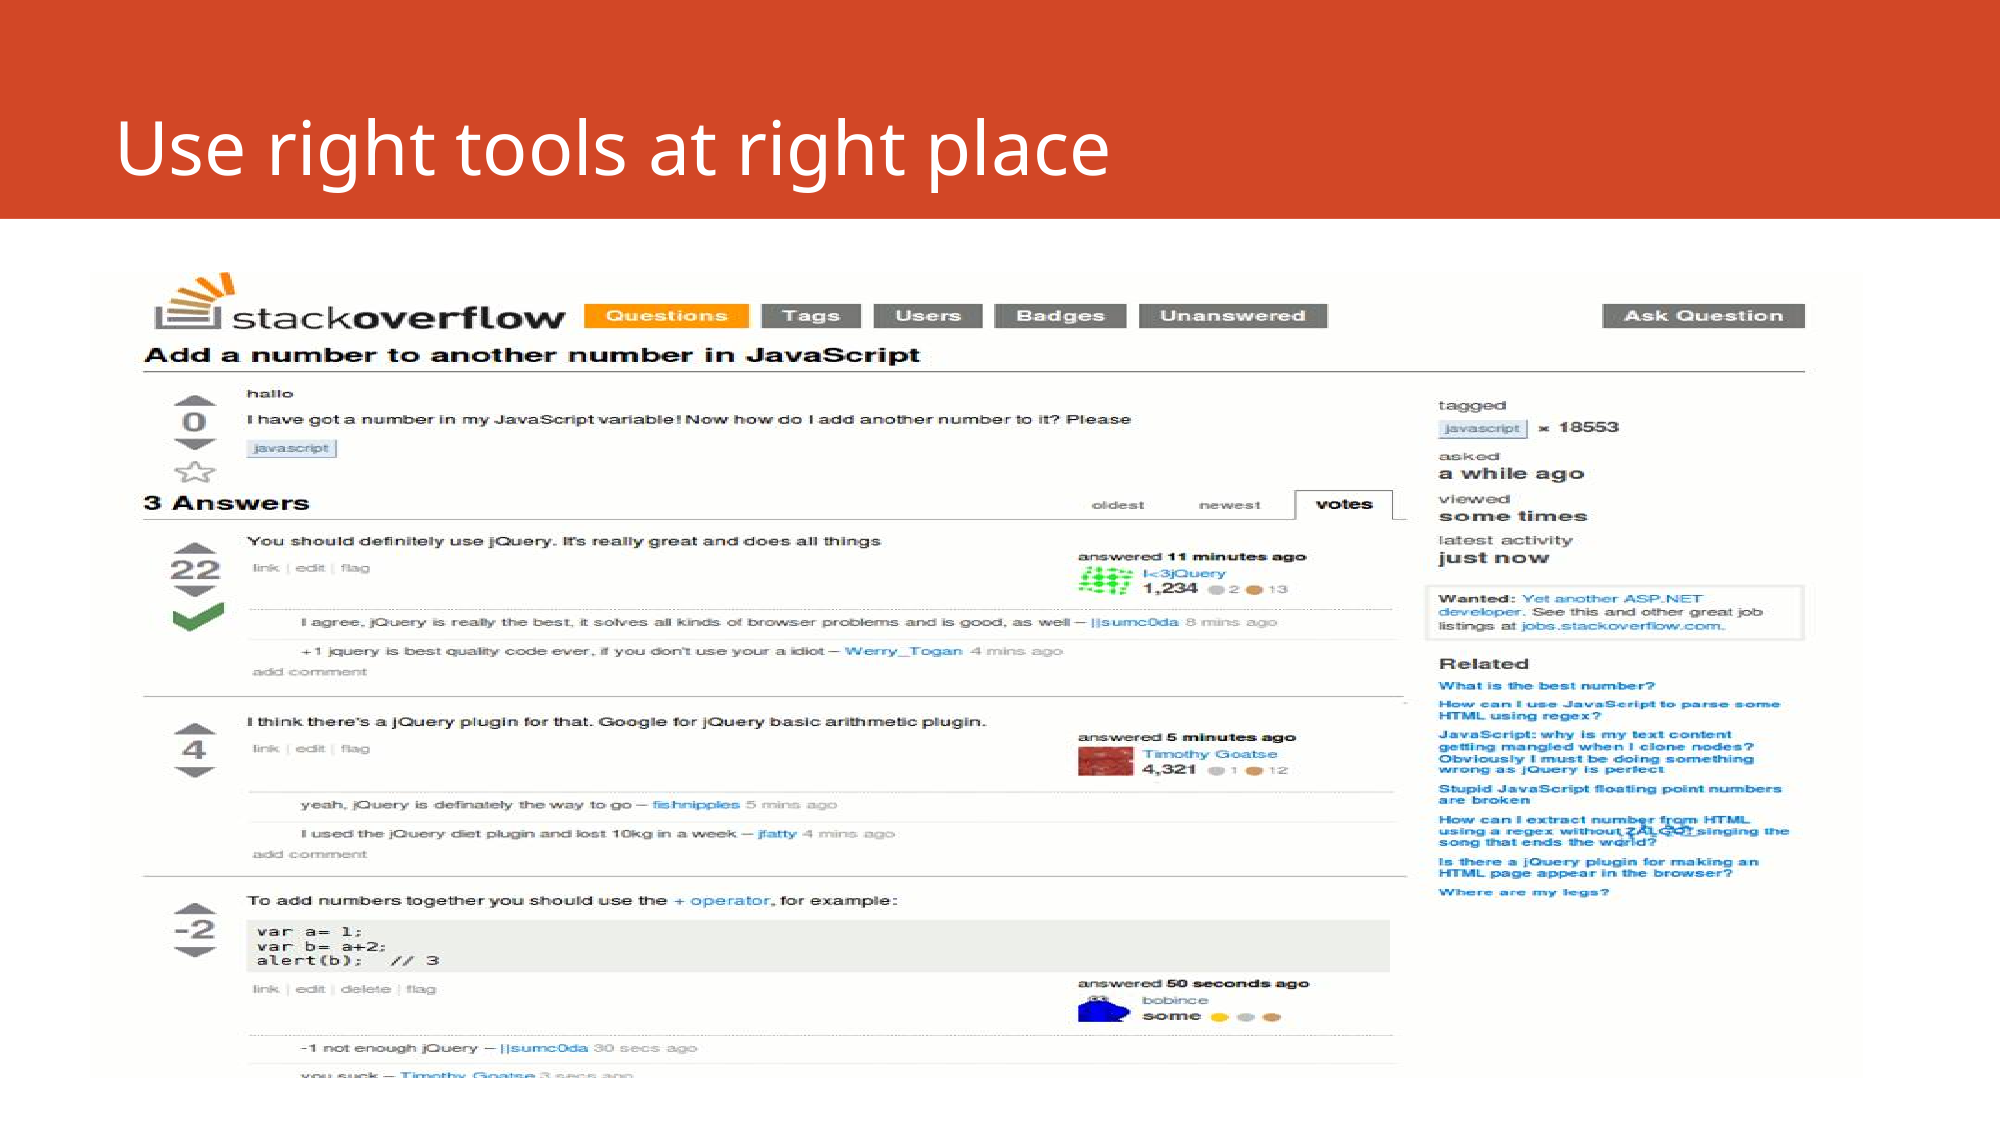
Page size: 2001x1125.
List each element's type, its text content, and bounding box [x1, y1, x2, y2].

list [90, 272, 1863, 1078]
title Use right tools at right place [99, 0, 1863, 199]
